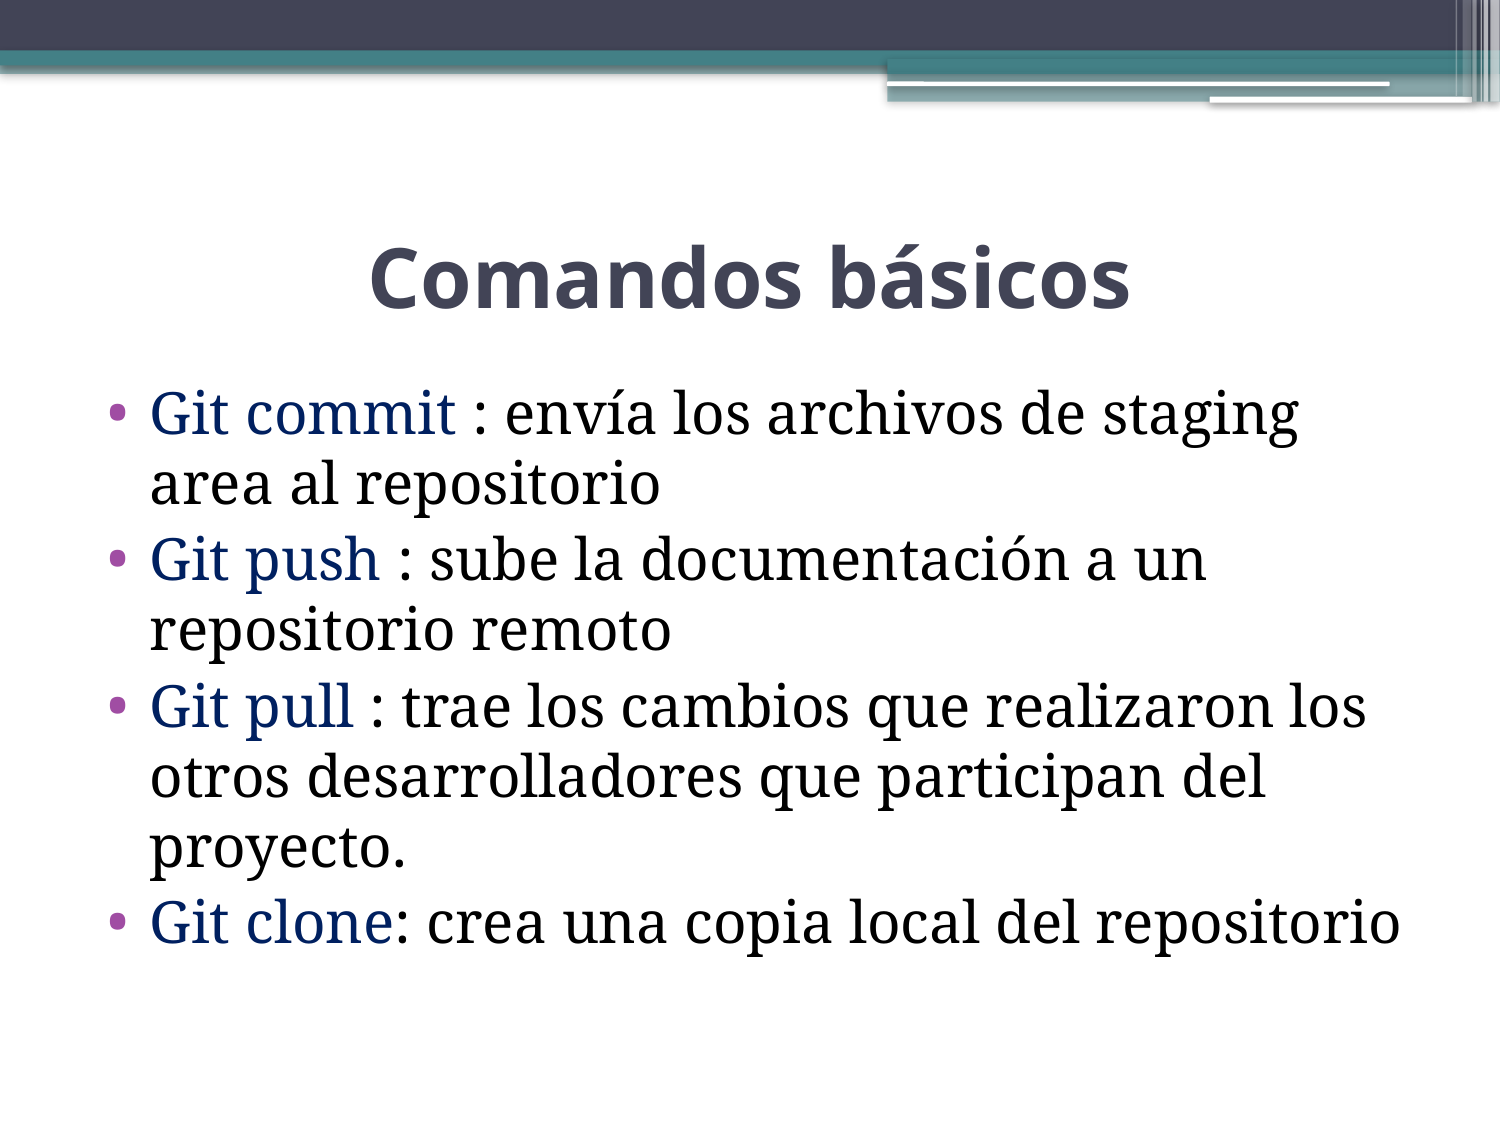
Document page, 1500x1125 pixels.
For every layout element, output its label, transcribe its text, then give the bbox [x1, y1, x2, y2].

title Comandos básicos [75, 187, 1425, 363]
list Git commit : envía los archivos de staging area al repositorio Git push : sube la documentación a un repositorio remoto Git pull : trae los cambios que realizaron los otros desarrolladores que participan del proyecto. Git clone: crea una copia local del repositorio [75, 368, 1425, 1079]
